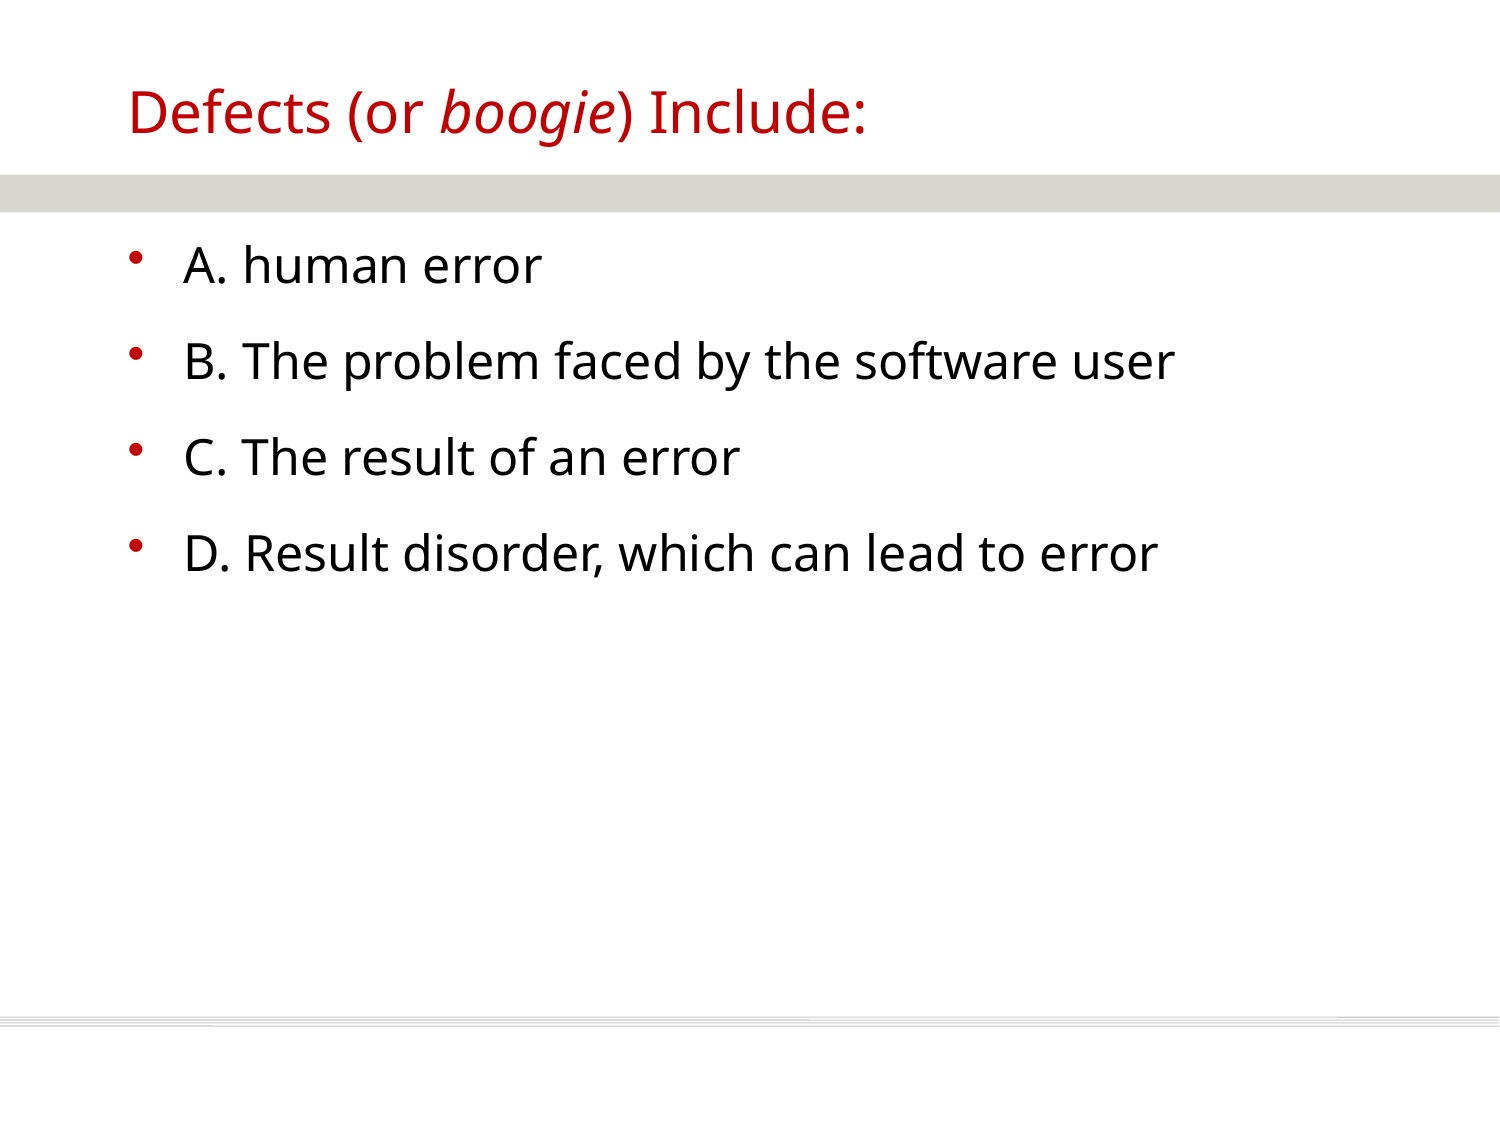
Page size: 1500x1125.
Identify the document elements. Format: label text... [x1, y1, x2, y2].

list A. human error B. The problem faced by the software user C. The result of an error D. Result disorder, which can lead to error [112, 220, 1388, 1000]
title Defects (or boogie) Include: [112, 47, 1388, 173]
